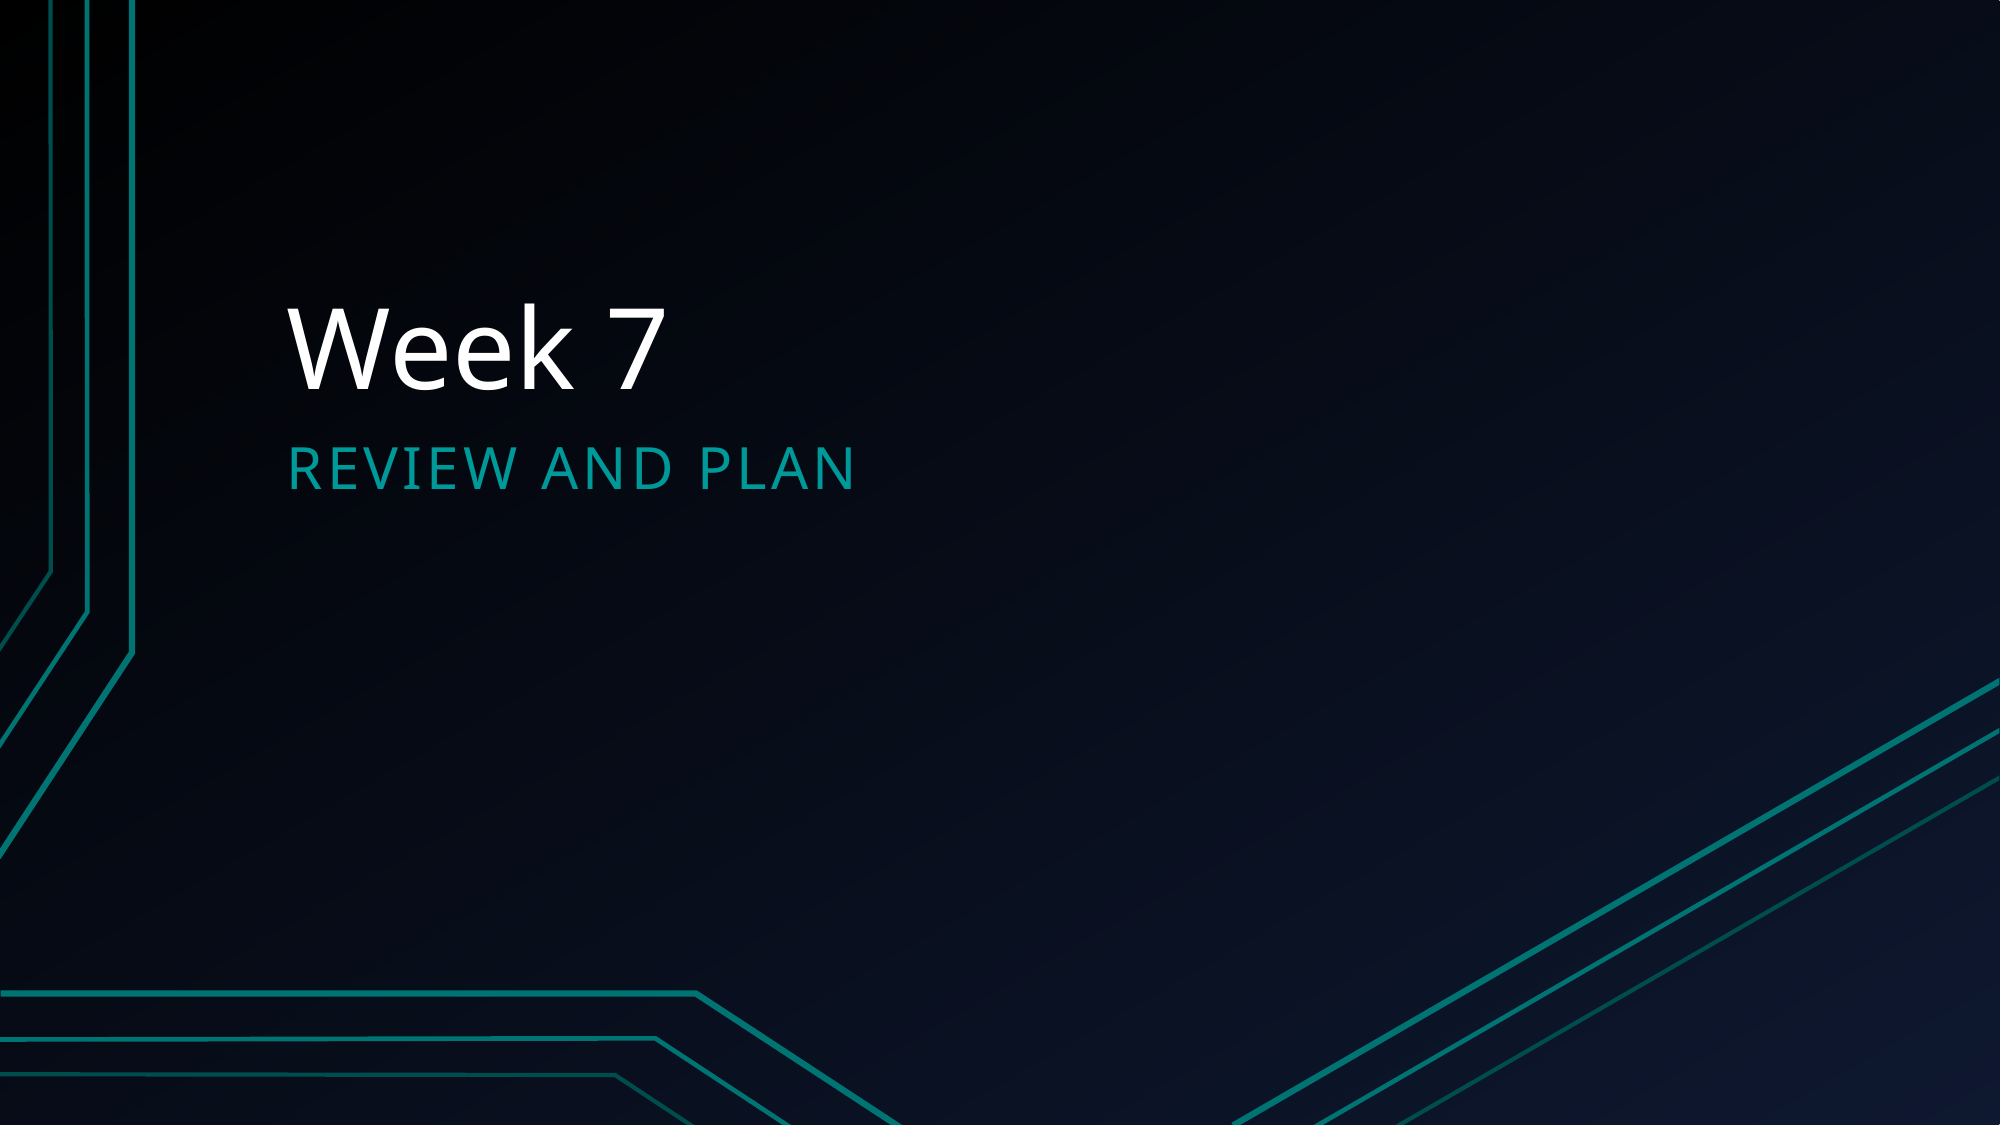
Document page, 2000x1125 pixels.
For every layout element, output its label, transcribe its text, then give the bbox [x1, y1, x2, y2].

subtitle Review and plan [266, 429, 1700, 717]
title Week 7 [266, 95, 1700, 424]
